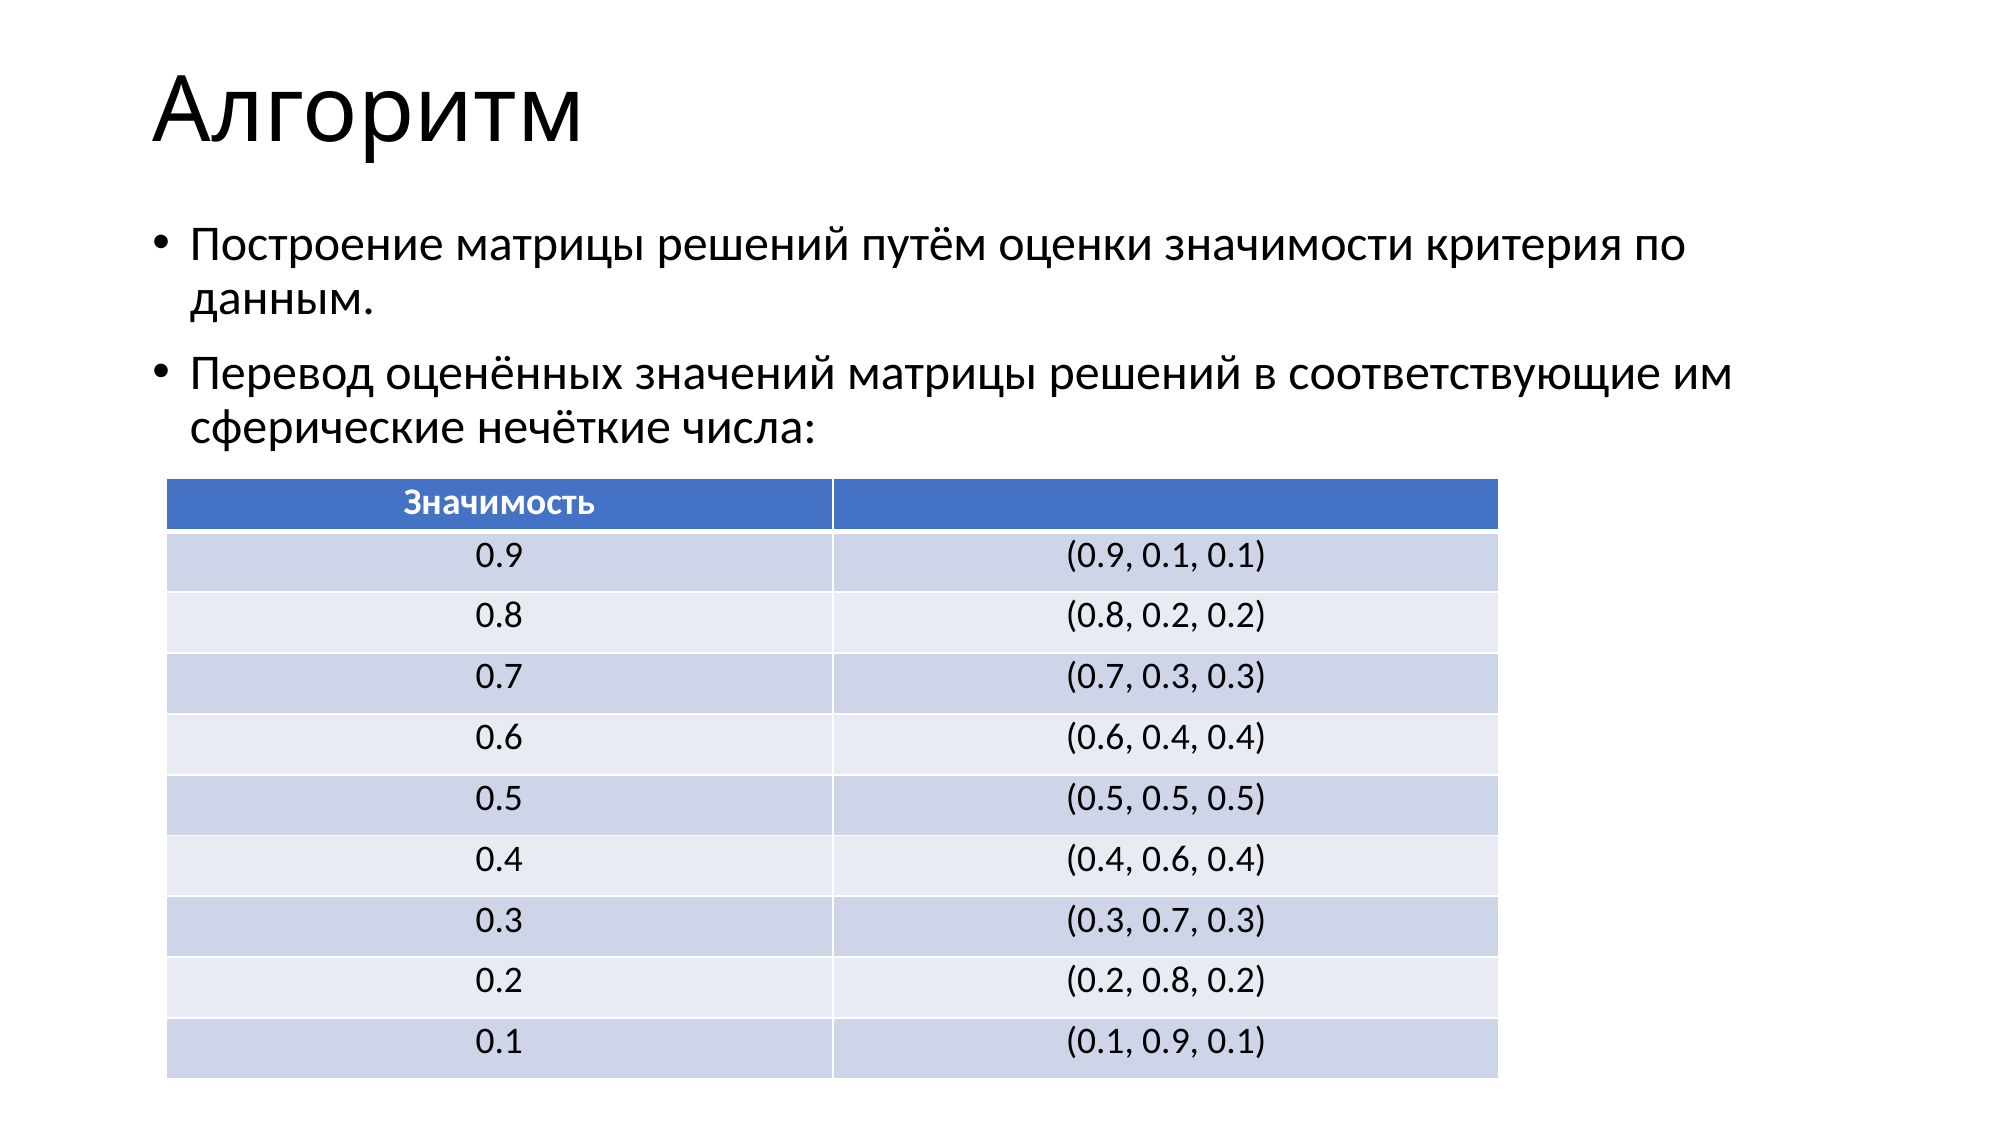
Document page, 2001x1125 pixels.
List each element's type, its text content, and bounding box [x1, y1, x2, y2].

title Алгоритм [137, 3, 1863, 210]
list Построение матрицы решений путём оценки значимости критерия по данным. Перевод оценённых значений матрицы решений в соответствующие им сферические нечёткие числа: [137, 210, 1863, 1014]
